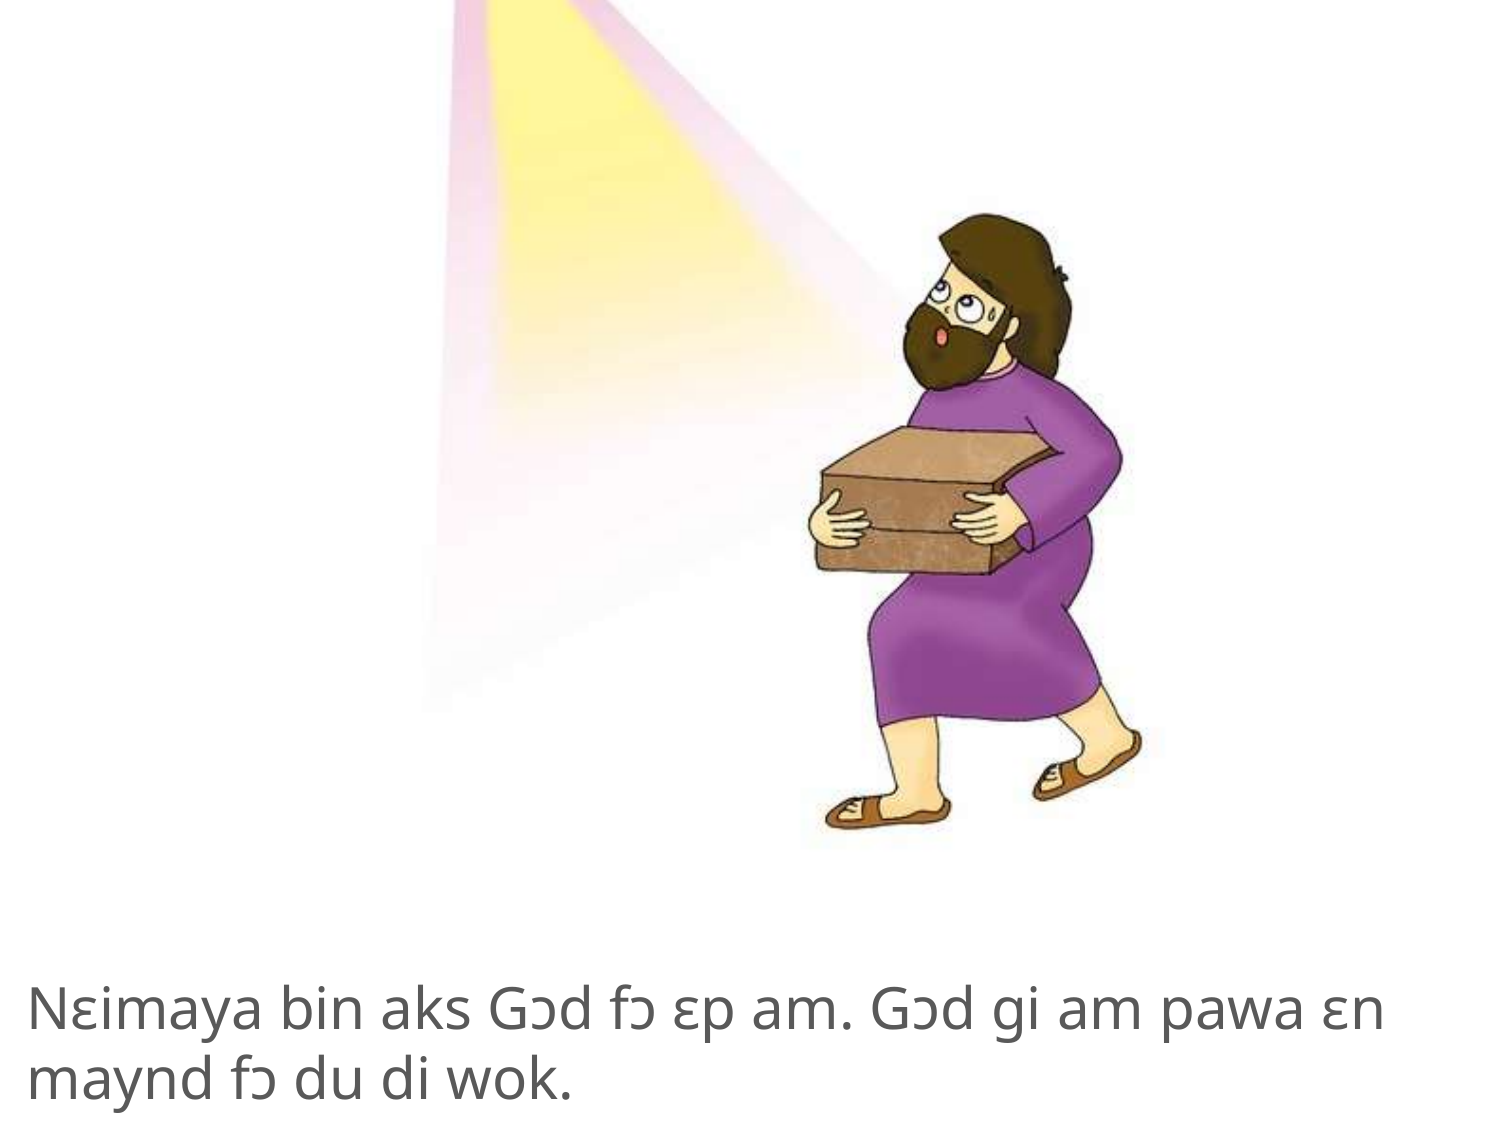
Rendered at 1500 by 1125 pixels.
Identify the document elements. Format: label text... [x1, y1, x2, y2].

text_box Nɛimaya bin aks Gɔd fɔ ɛp am. Gɔd gi am pawa ɛn maynd fɔ du di wok. [11, 964, 1498, 1119]
picture [134, 0, 1366, 874]
